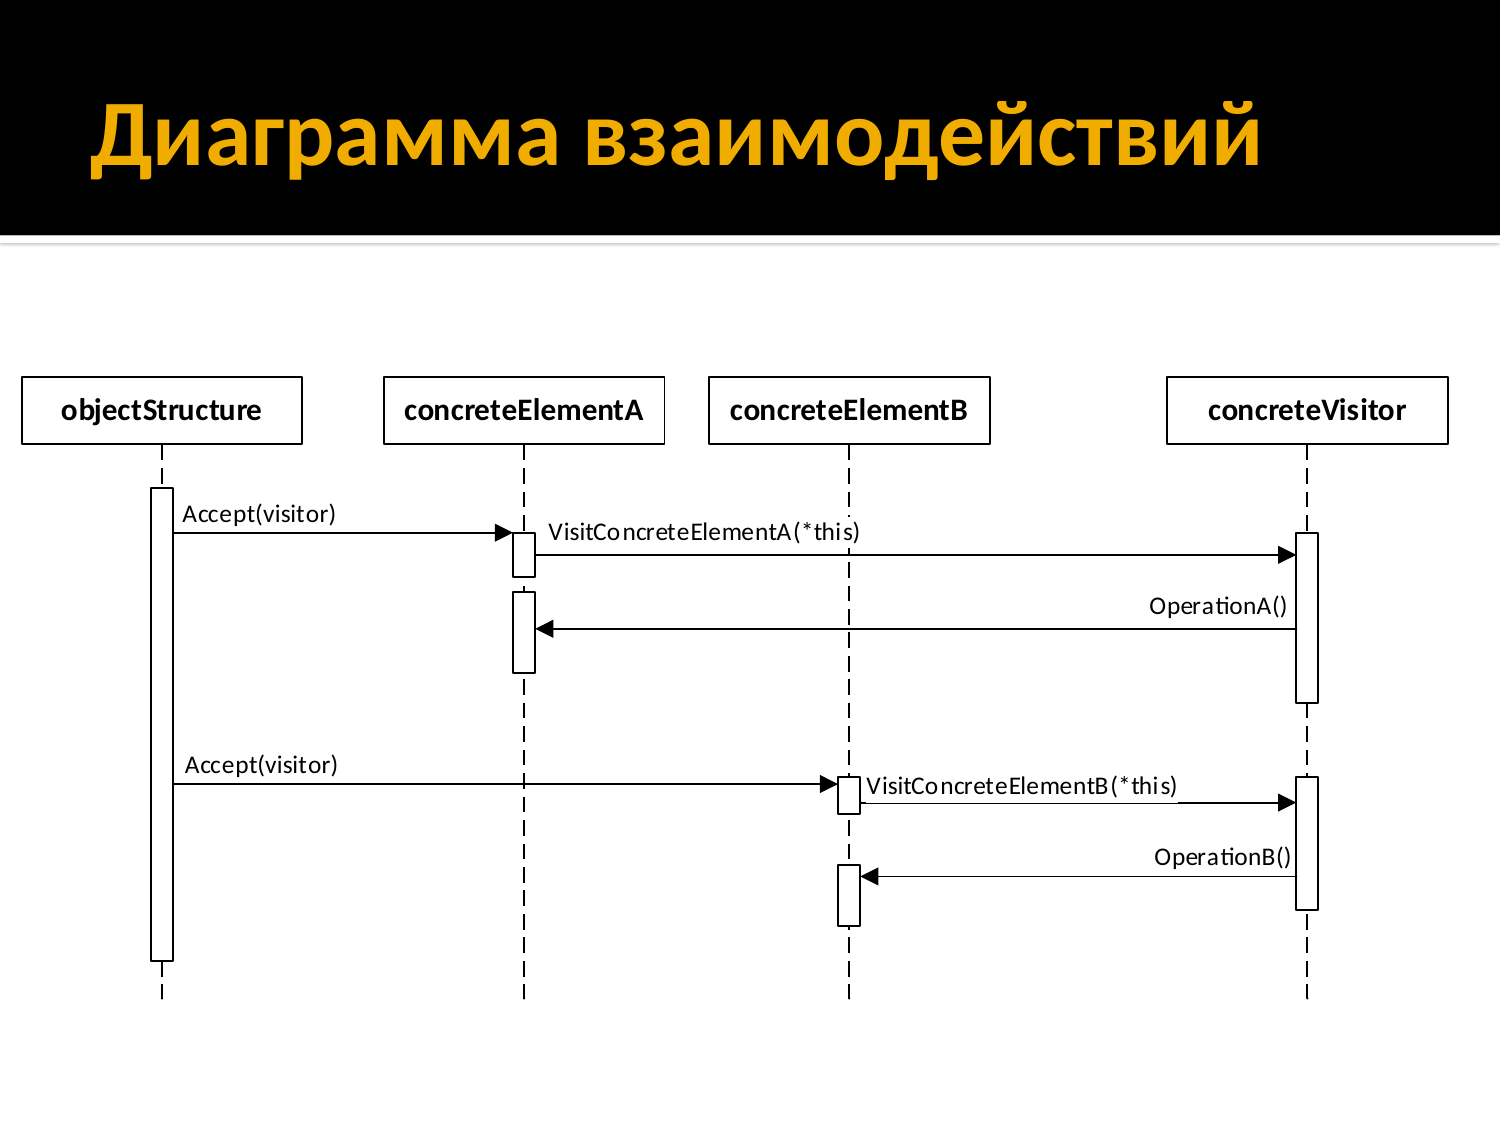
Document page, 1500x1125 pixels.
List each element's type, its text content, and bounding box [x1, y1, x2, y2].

picture [17, 373, 1449, 1000]
title Диаграмма взаимодействий [75, 24, 1425, 231]
